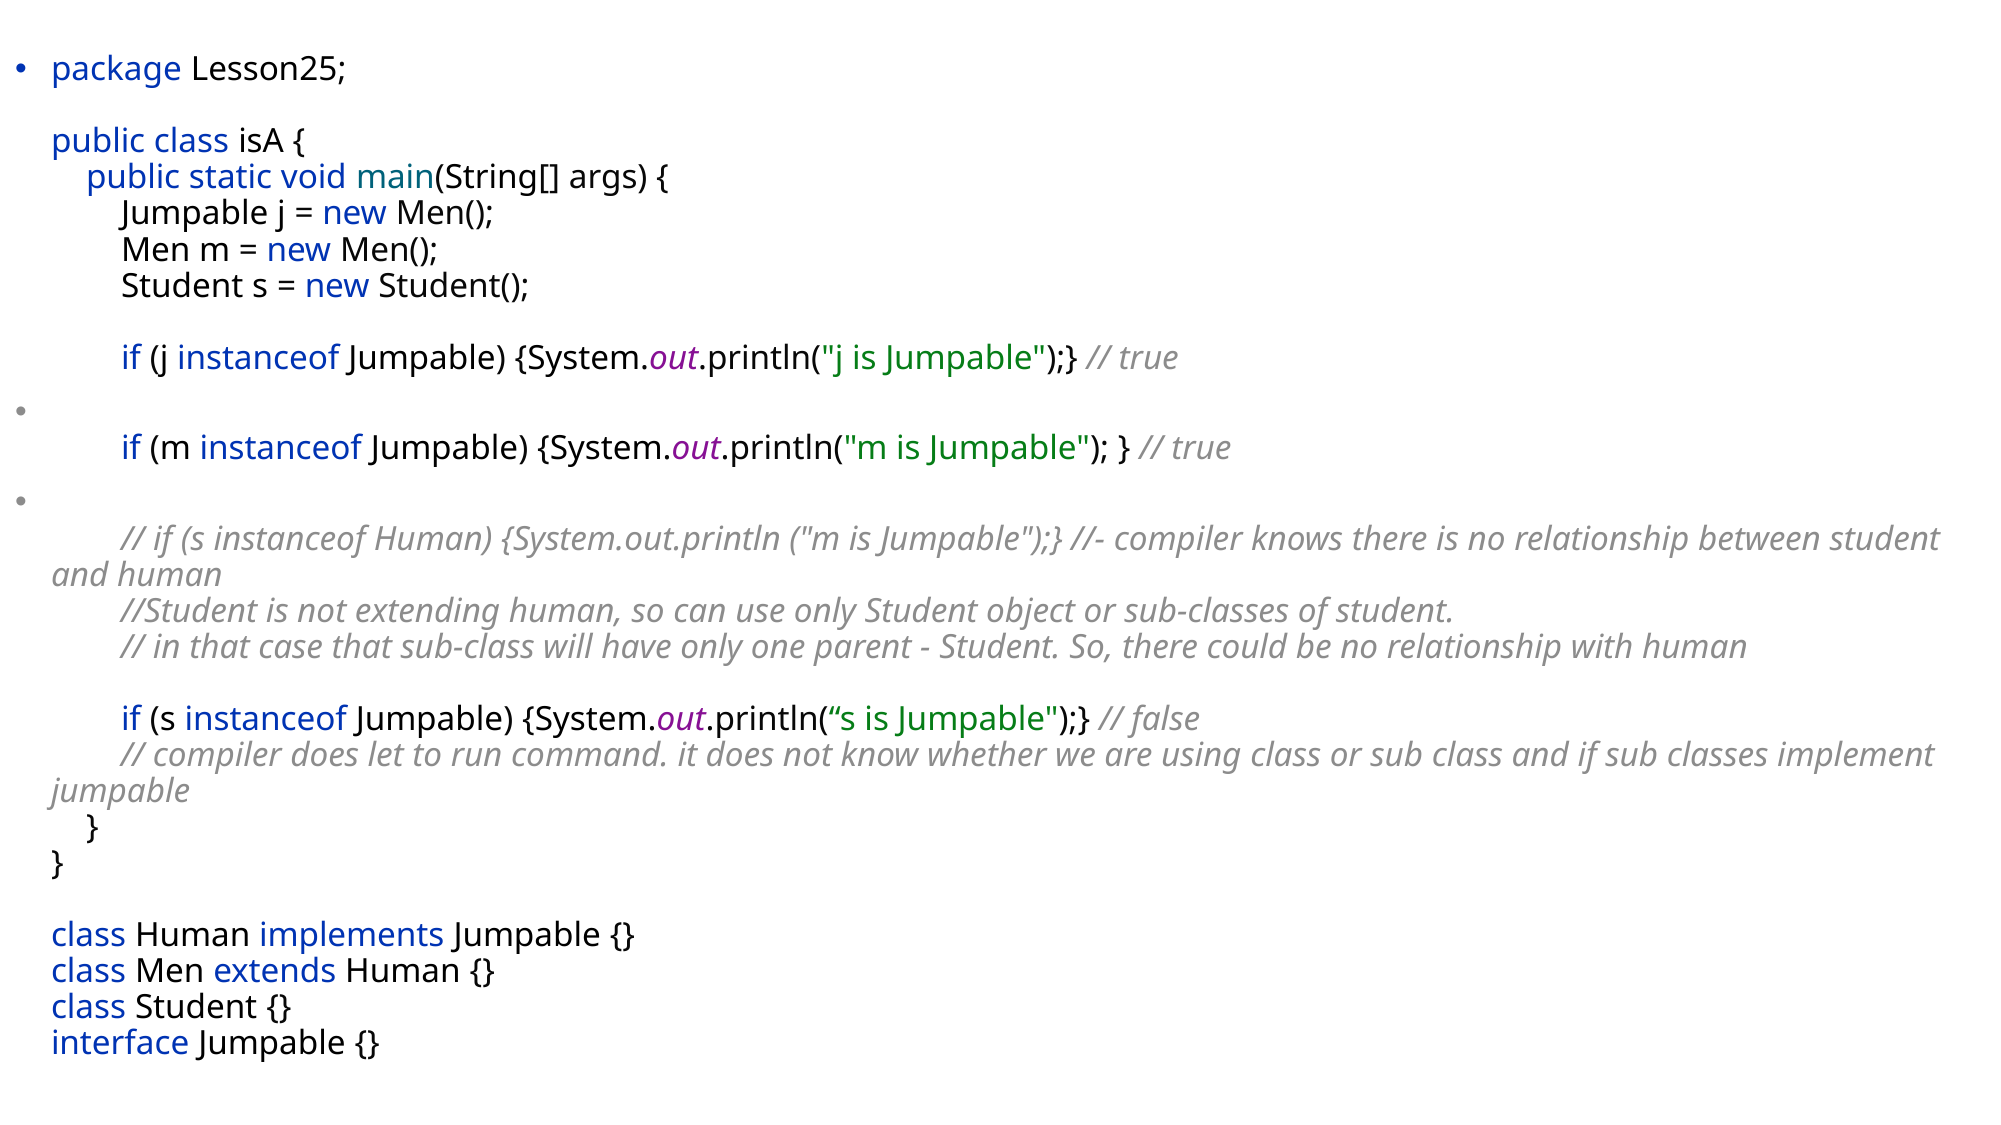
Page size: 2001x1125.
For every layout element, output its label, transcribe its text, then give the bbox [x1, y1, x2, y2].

list package Lesson25; public class isA { public static void main(String[] args) { Jumpable j = new Men(); Men m = new Men(); Student s = new Student(); if (j instanceof Jumpable) {System.out.println("j is Jumpable");} // true if (m instanceof Jumpable) {System.out.println("m is Jumpable"); } // true // if (s instanceof Human) {System.out.println ("m is Jumpable");} //- compiler knows there is no relationship between student and human //Student is not extending human, so can use only Student object or sub-classes of student. // in that case that sub-class will have only one parent - Student. So, there could be no relationship with human if (s instanceof Jumpable) {System.out.println(“s is Jumpable");} // false // compiler does let to run command. it does not know whether we are using class or sub class and if sub classes implement jumpable } } class Human implements Jumpable {} class Men extends Human {} class Student {} interface Jumpable {} [0, 44, 1971, 1075]
